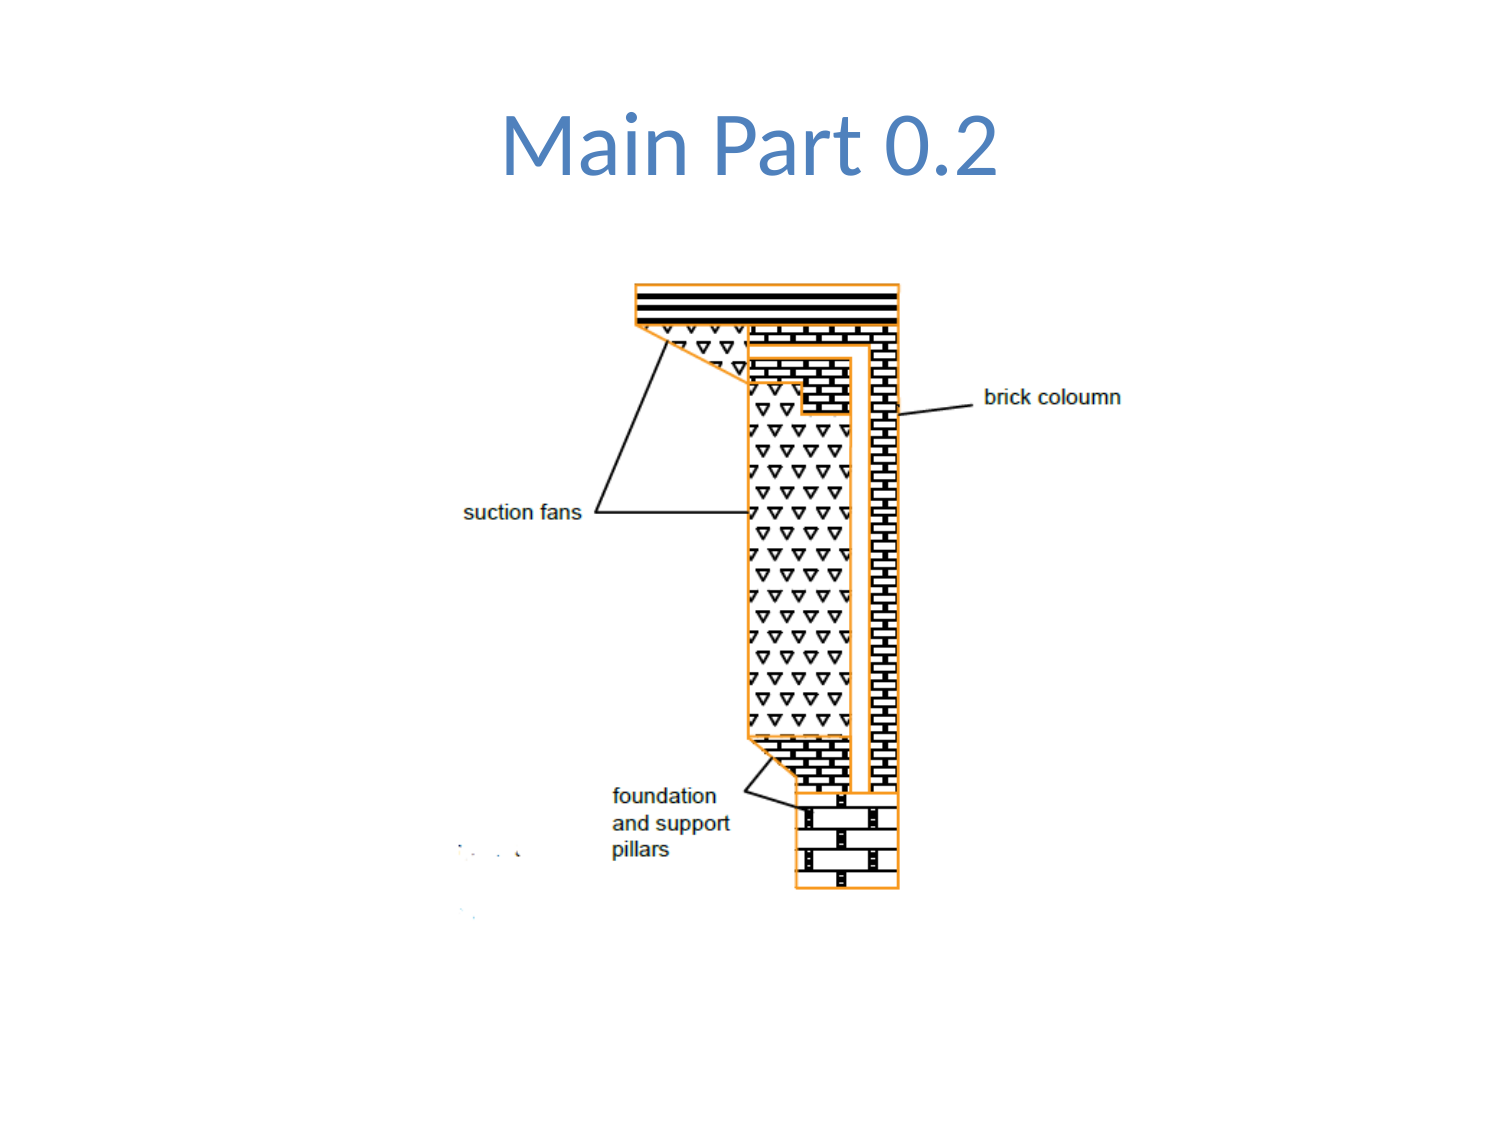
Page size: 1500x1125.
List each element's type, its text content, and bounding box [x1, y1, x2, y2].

title Main Part 0.2 [75, 45, 1425, 233]
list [358, 262, 1142, 1006]
